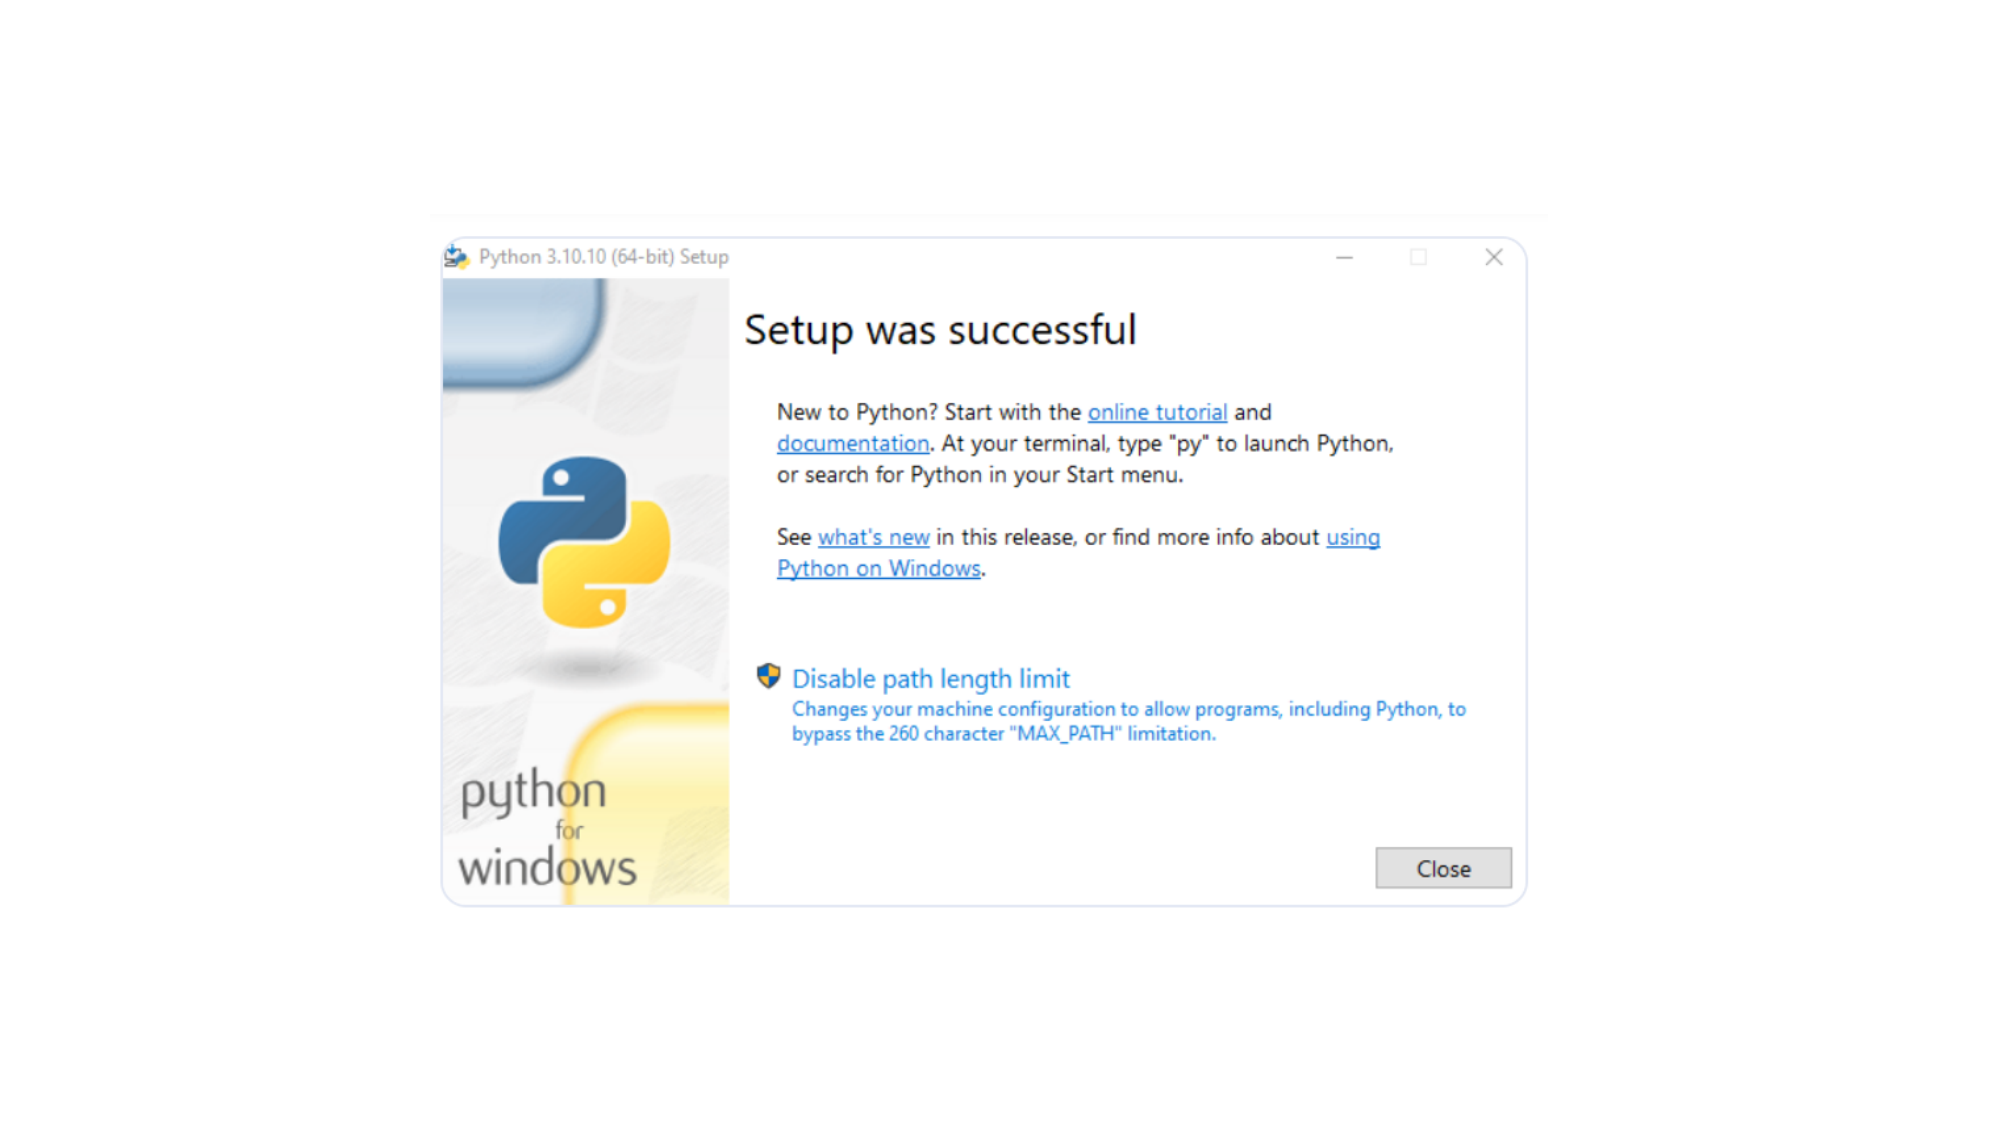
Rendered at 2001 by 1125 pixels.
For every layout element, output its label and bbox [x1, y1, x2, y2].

picture [430, 214, 1548, 927]
